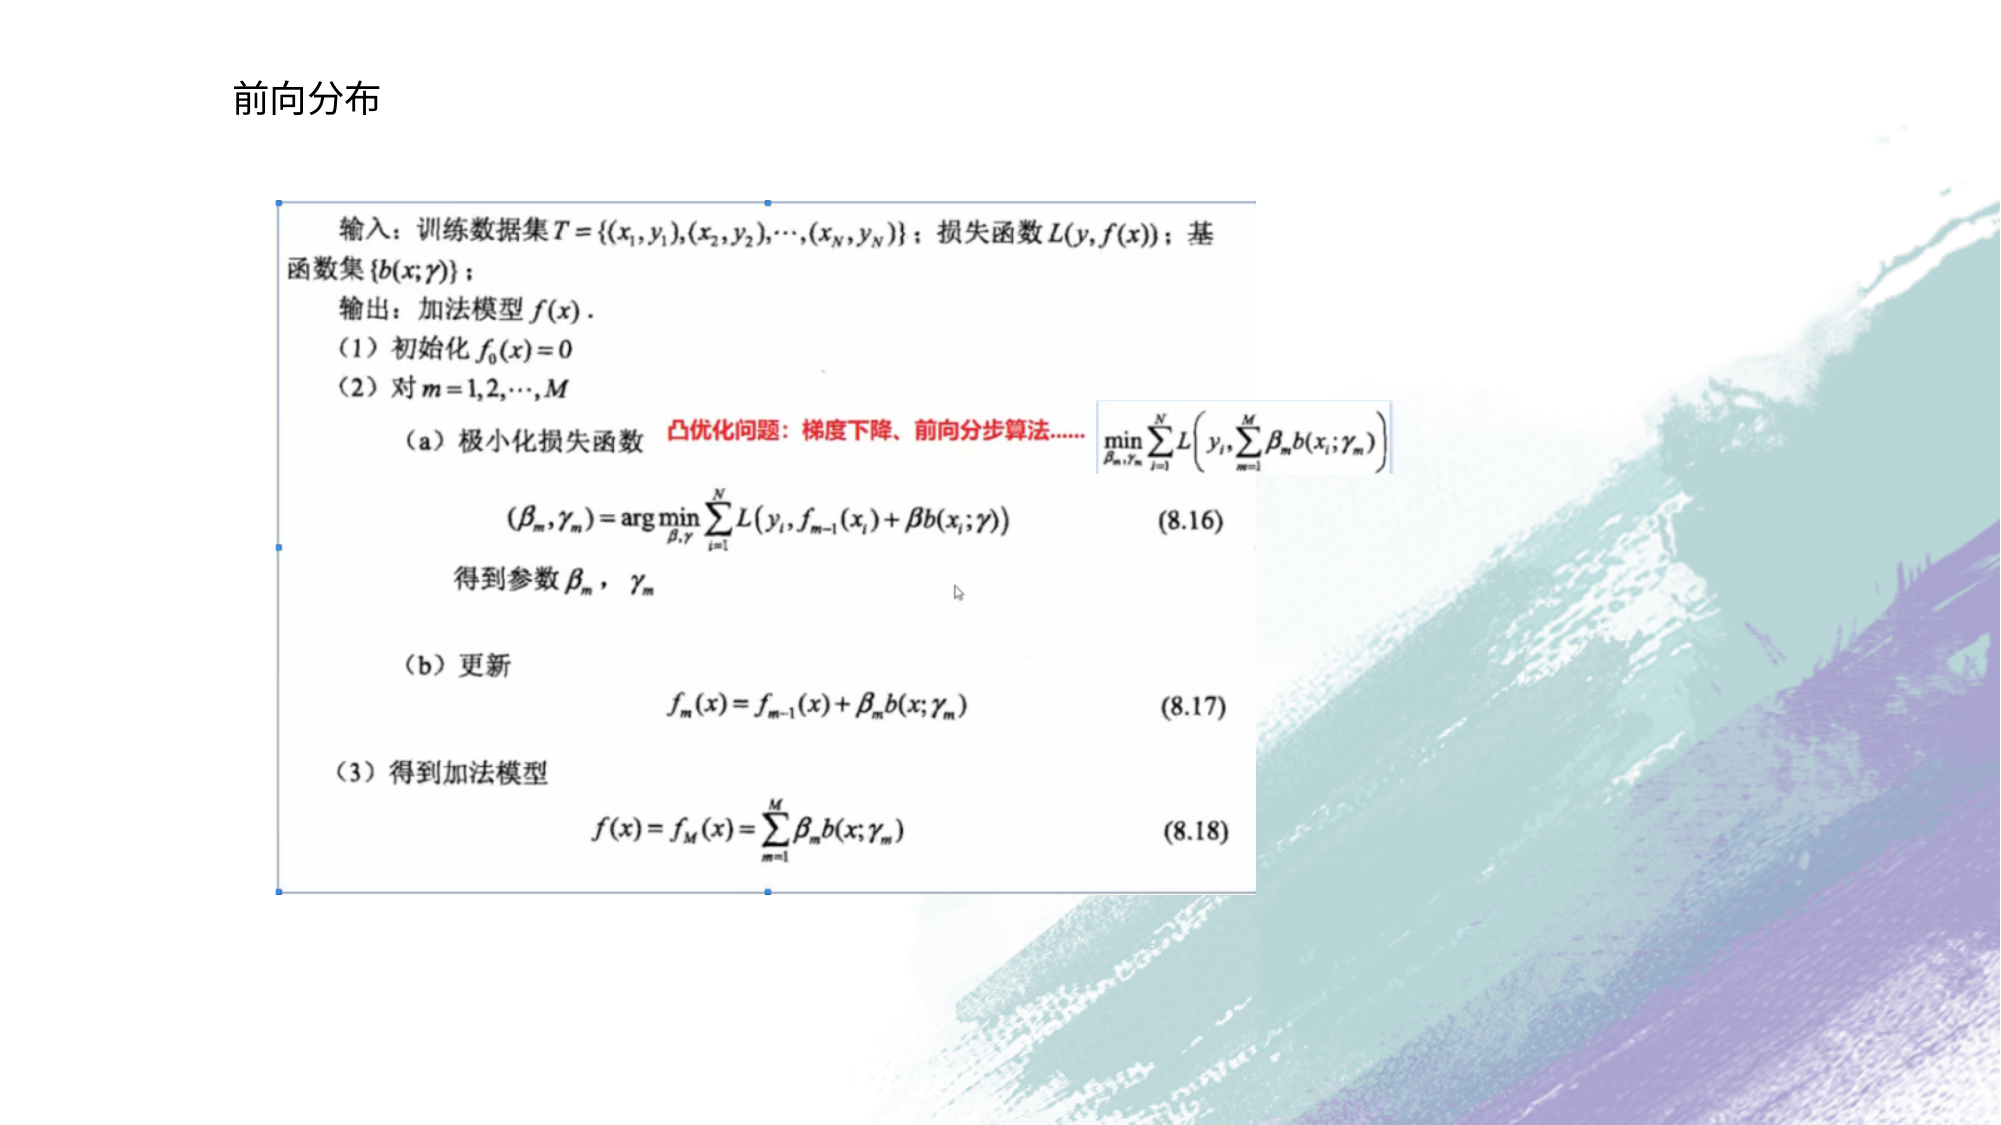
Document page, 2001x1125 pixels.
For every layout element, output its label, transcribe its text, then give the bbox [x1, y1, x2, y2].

text_box 前向分布 [217, 67, 398, 128]
picture [275, 0, 2000, 1125]
